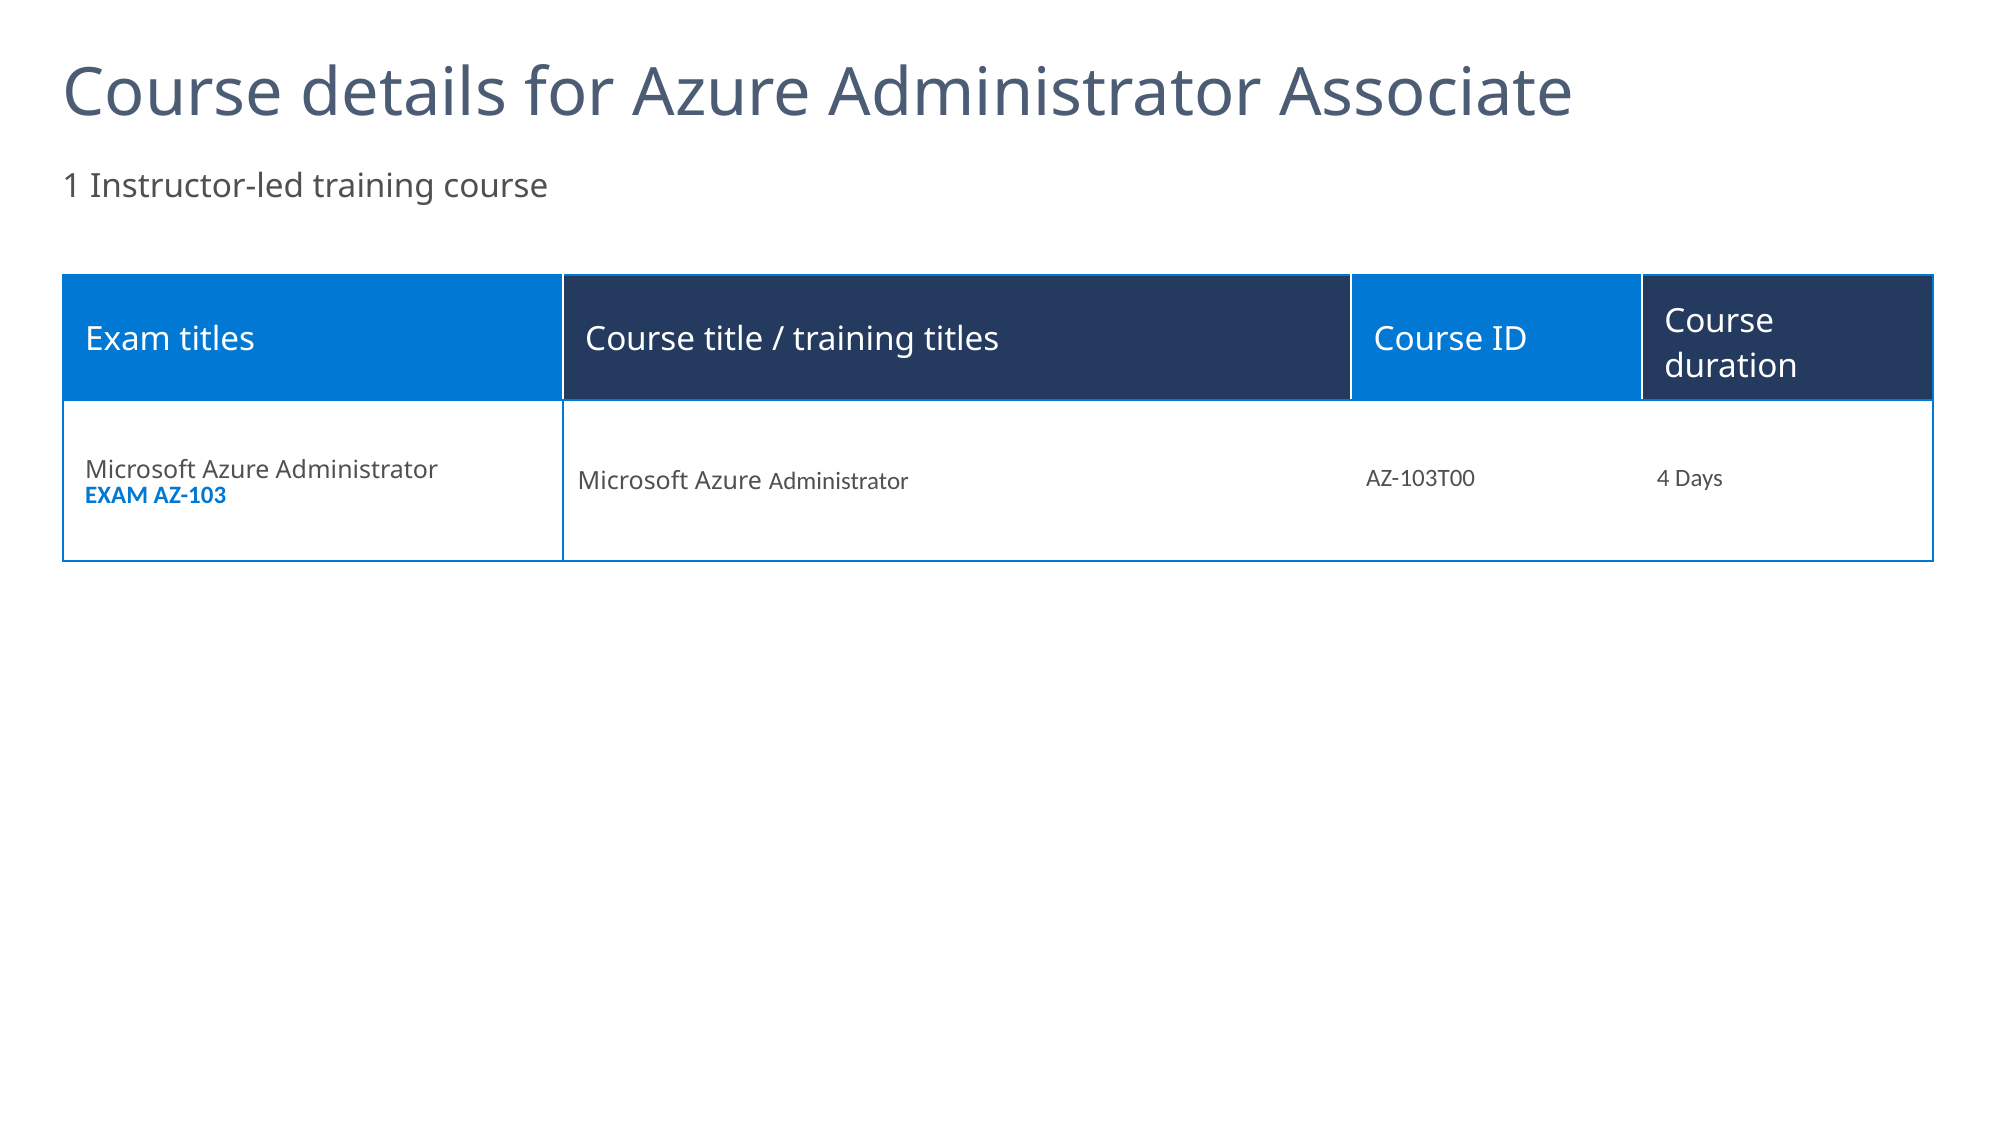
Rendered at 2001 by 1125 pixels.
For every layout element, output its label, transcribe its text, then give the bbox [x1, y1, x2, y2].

table_cell 4 Days [1642, 401, 1932, 560]
table_cell AZ-103T00 [1351, 401, 1642, 560]
table_cell Microsoft Azure Administrator EXAM AZ-103 [64, 401, 562, 560]
text_box 1 Instructor-led training course [62, 157, 1657, 212]
table_cell Microsoft Azure Administrator [564, 401, 1351, 560]
table_header Exam titles [64, 276, 562, 399]
table_header Course duration [1643, 276, 1932, 399]
title Course details for Azure Administrator Associate [62, 58, 1838, 144]
table_header Course title / training titles [564, 276, 1350, 399]
table_header Course ID [1352, 276, 1641, 399]
